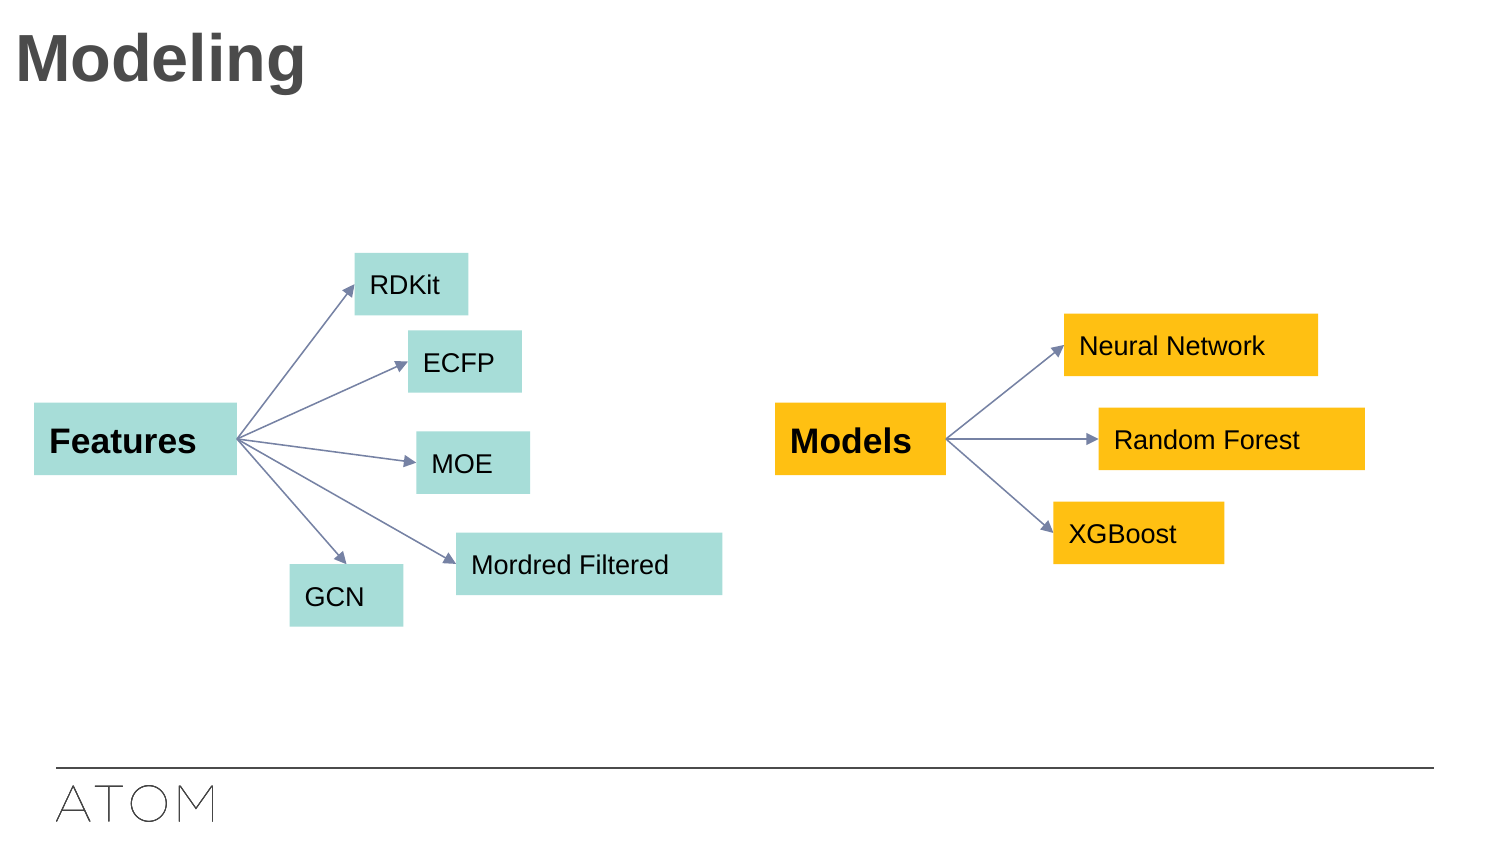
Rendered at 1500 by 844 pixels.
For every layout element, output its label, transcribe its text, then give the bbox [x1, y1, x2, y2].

text_box Random Forest [1098, 407, 1365, 471]
text_box Modeling [0, 0, 493, 110]
text_box XGBoost [1053, 501, 1225, 565]
text_box ECFP [408, 330, 522, 393]
text_box Models [775, 402, 940, 476]
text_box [945, 345, 1065, 438]
text_box Features [34, 402, 230, 476]
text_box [945, 439, 1054, 534]
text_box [236, 284, 355, 361]
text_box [349, 439, 457, 565]
picture [56, 785, 213, 822]
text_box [236, 361, 409, 436]
text_box RDKit [354, 252, 469, 316]
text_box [236, 439, 347, 565]
text_box Mordred Filtered [456, 532, 723, 596]
text_box MOE [416, 431, 531, 494]
text_box GCN [289, 573, 404, 627]
text_box Neural Network [1064, 313, 1319, 377]
